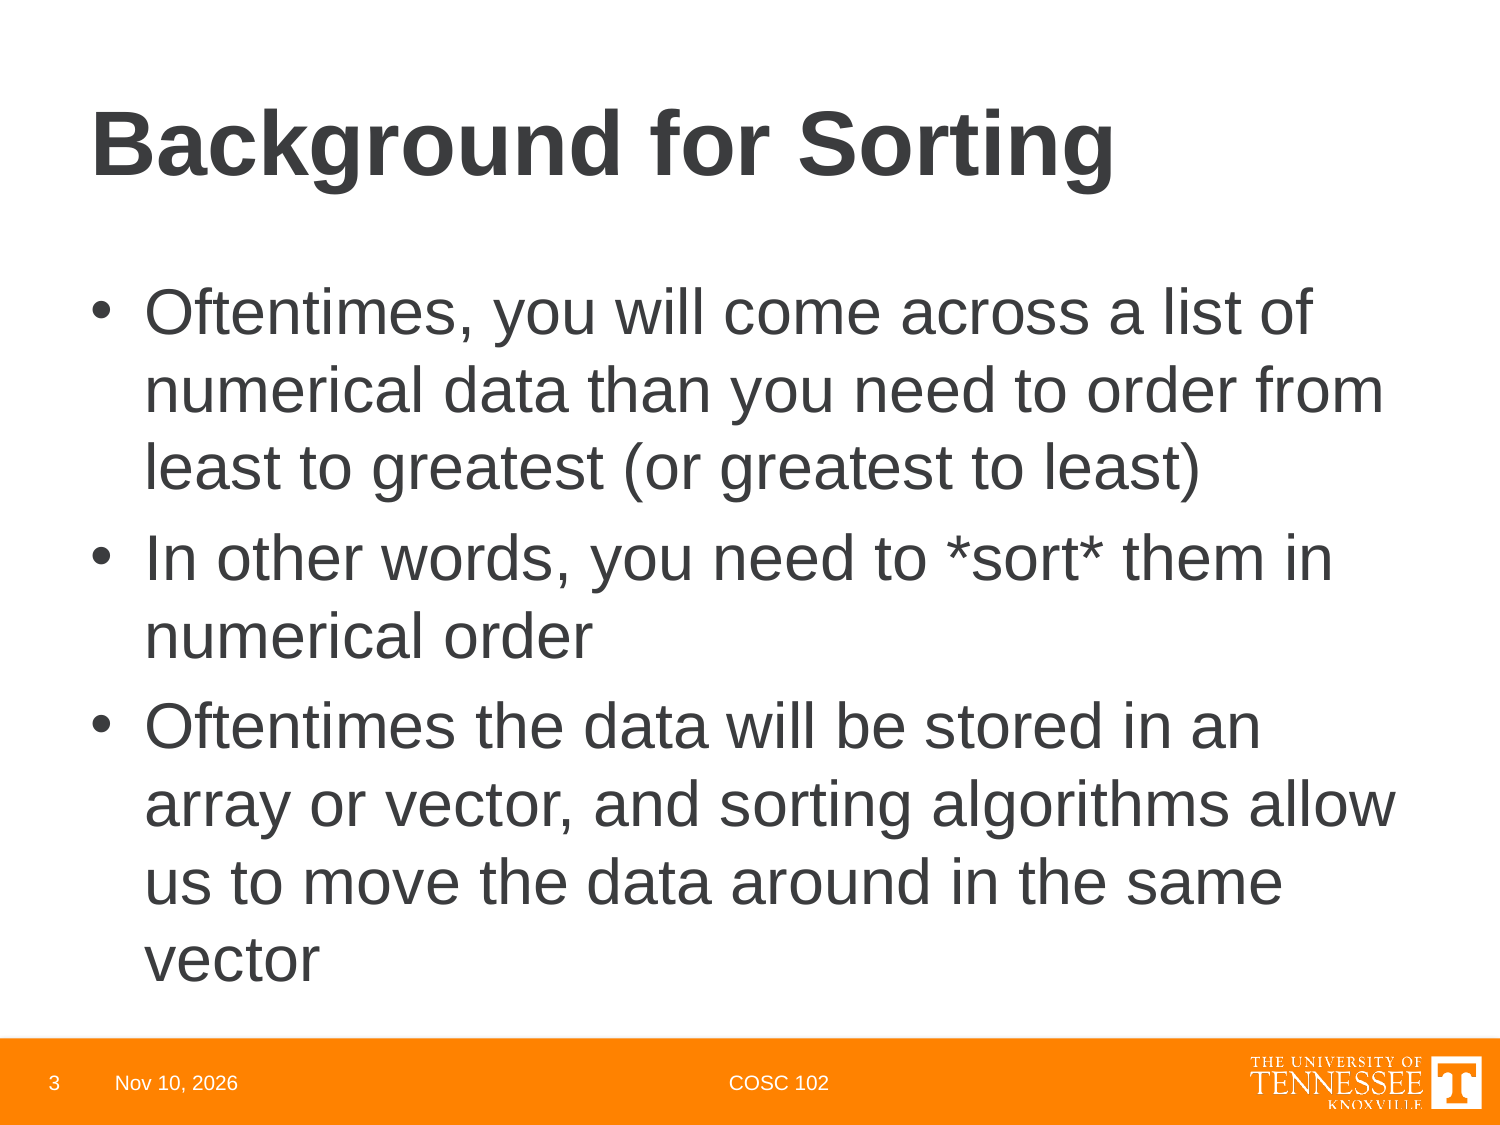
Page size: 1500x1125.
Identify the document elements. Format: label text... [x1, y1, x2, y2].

footer COSC 102 [512, 1052, 1046, 1113]
slide_number 11-May-23 [100, 1052, 316, 1113]
slide_number 3 [14, 1052, 75, 1113]
list Oftentimes, you will come across a list of numerical data than you need to order from least to greatest (or greatest to least) In other words, you need to *sort* them in numerical order Oftentimes the data will be stored in an array or vector, and sorting algorithms allow us to move the data around in the same vector [75, 262, 1425, 1005]
title Background for Sorting [75, 45, 1425, 233]
